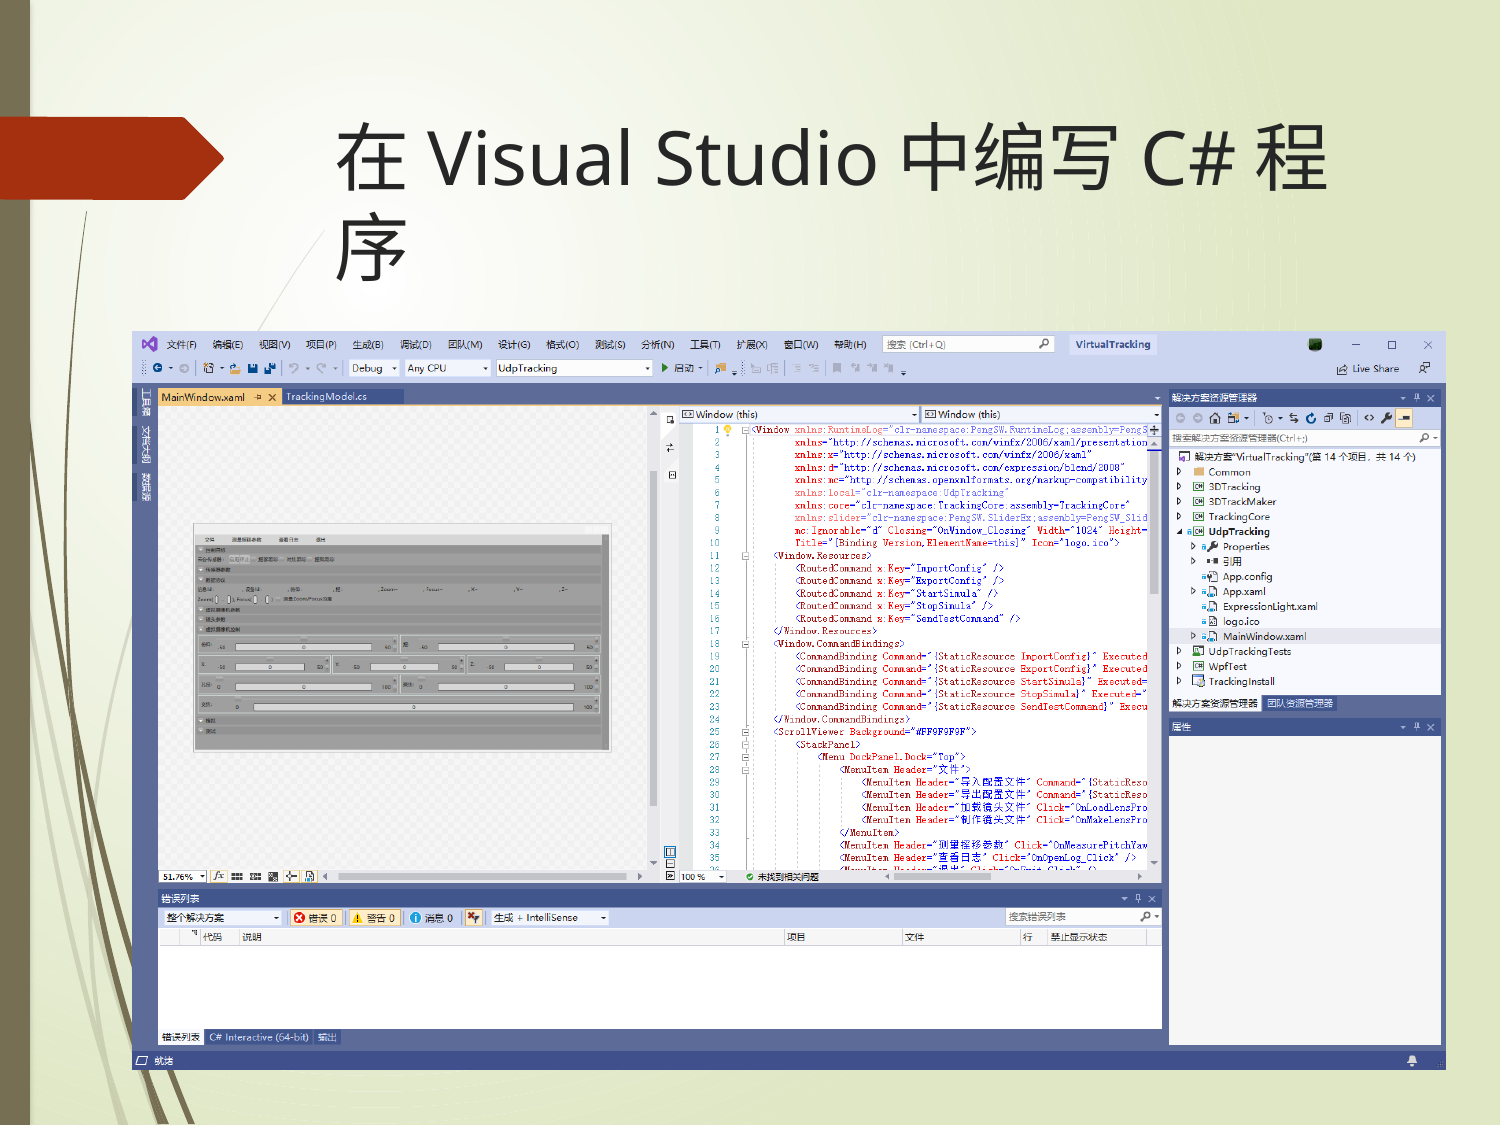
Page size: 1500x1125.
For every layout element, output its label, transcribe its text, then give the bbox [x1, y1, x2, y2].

title 在Visual Studio中编写C#程序 [319, 102, 1400, 313]
picture [132, 330, 1446, 1070]
